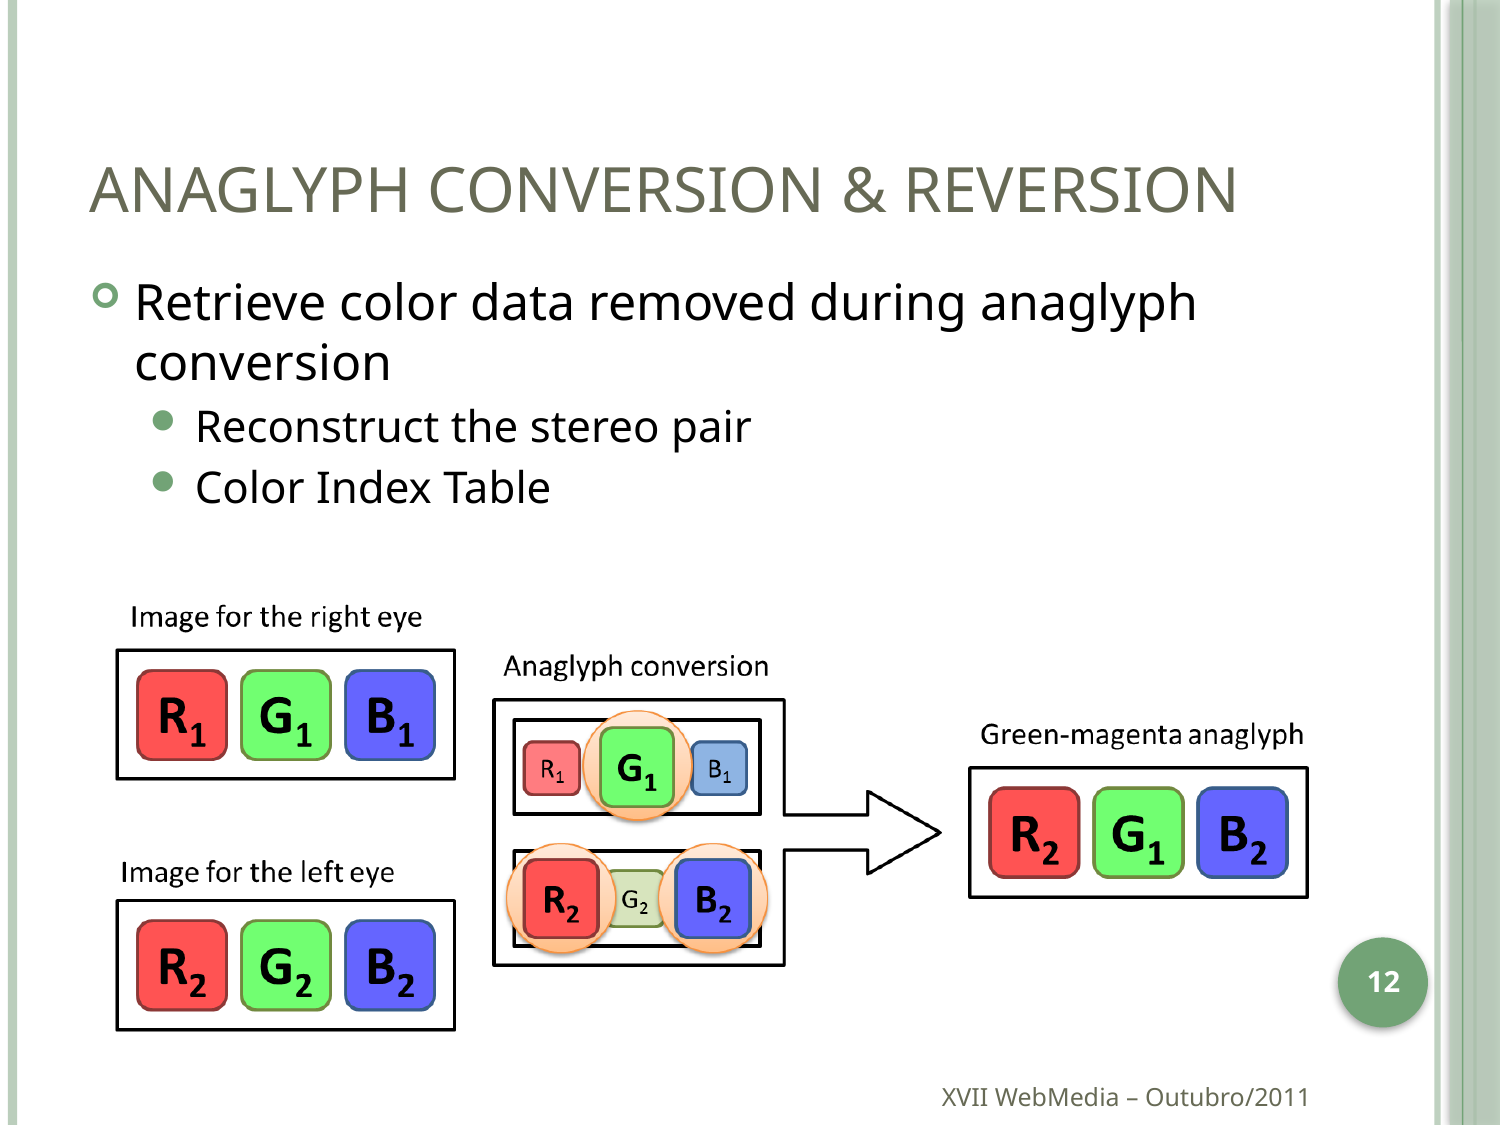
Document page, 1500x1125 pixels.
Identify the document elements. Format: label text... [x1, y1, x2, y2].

footer XVII WebMedia – Outubro/2011 [927, 1070, 1412, 1125]
picture [99, 585, 1326, 1032]
title Anaglyph Conversion & Reversion [75, 45, 1300, 233]
slide_number 12 [1333, 940, 1434, 1027]
list Retrieve color data removed during anaglyph conversion Reconstruct the stereo pair Color Index Table [75, 262, 1300, 1062]
